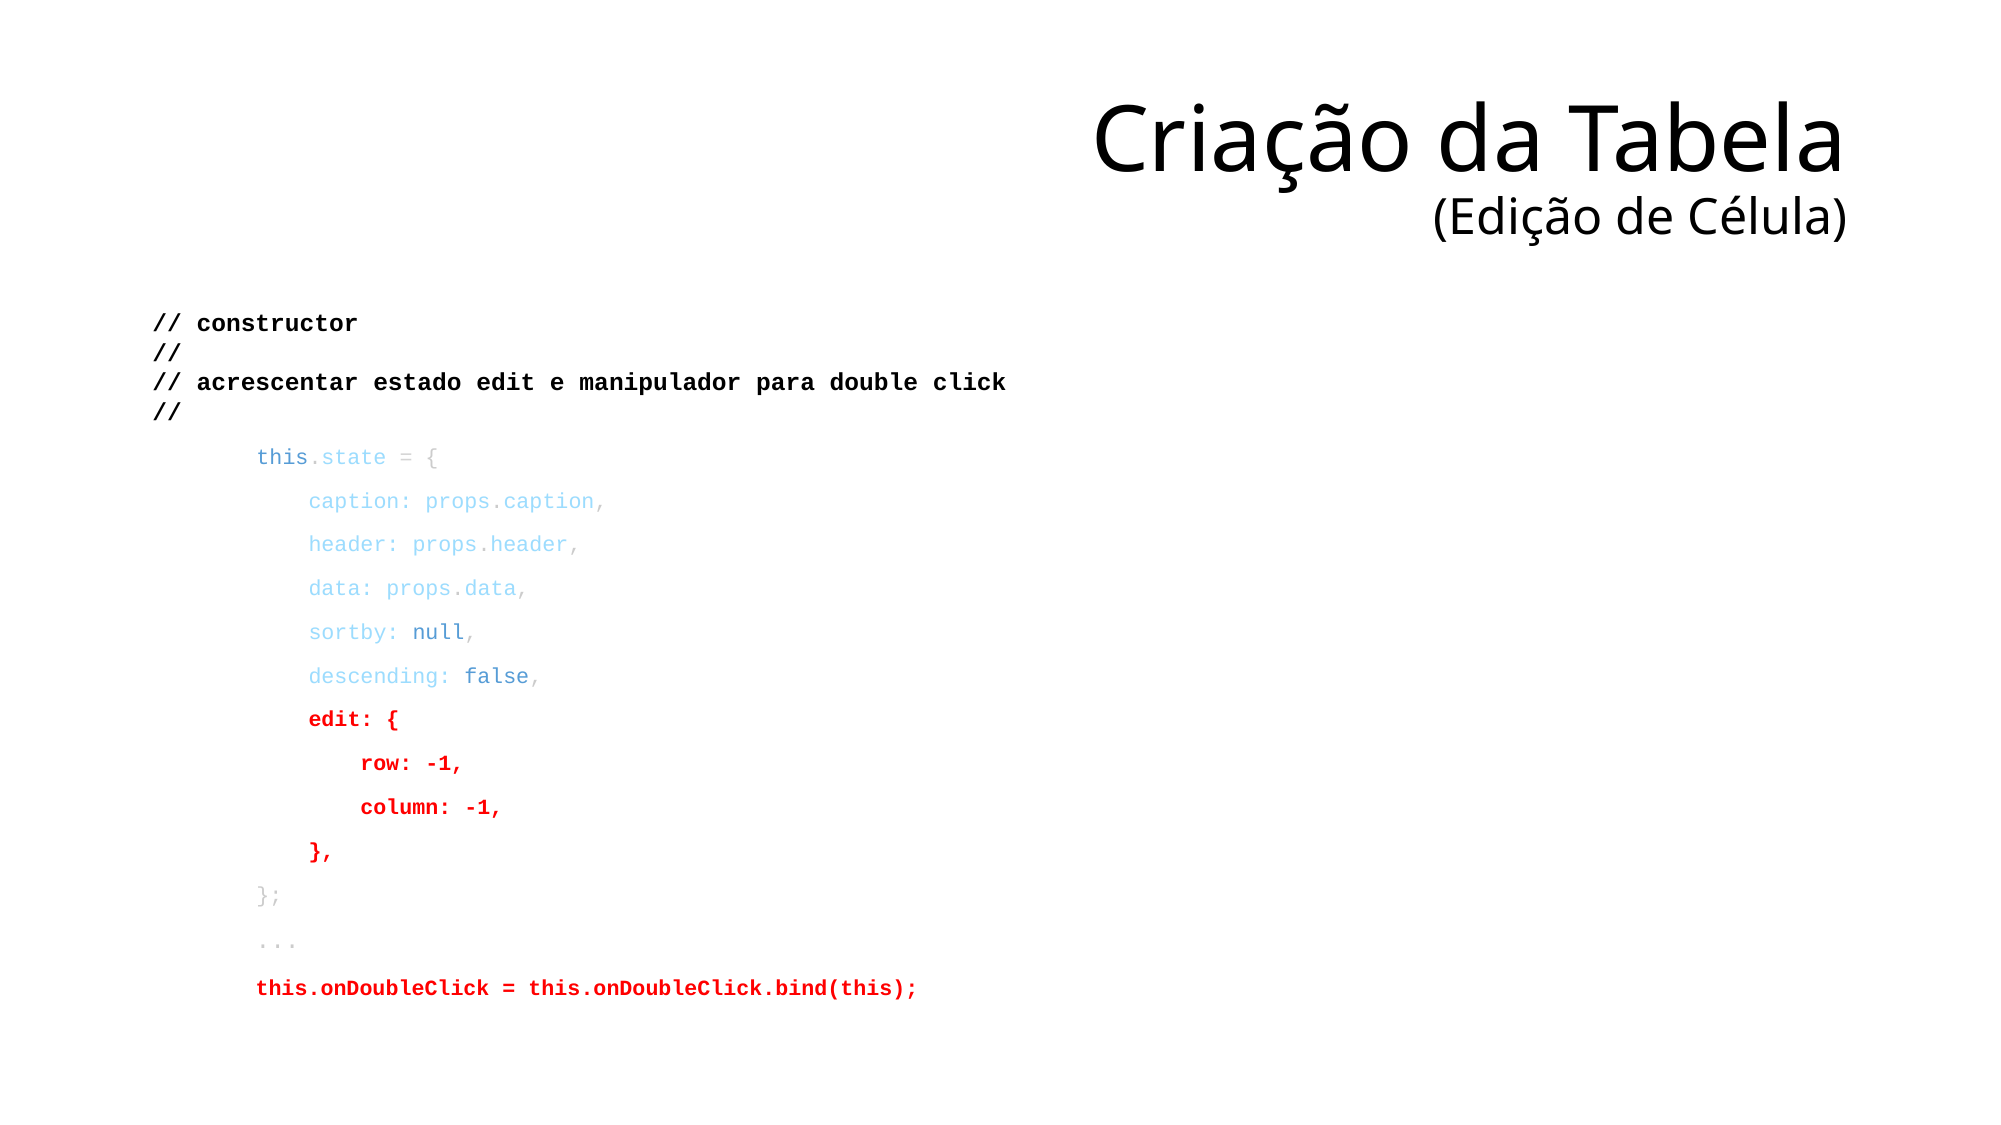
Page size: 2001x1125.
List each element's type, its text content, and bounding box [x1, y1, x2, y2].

title Criação da Tabela (Edição de Célula) [137, 59, 1863, 278]
list // constructor // // acrescentar estado edit e manipulador para double click // this.state = { caption: props.caption, header: props.header, data: props.data, sortby: null, descending: false, edit: { row: -1, column: -1, }, }; ... this.onDoubleClick = this.onDoubleClick.bind(this); [137, 299, 1863, 1014]
